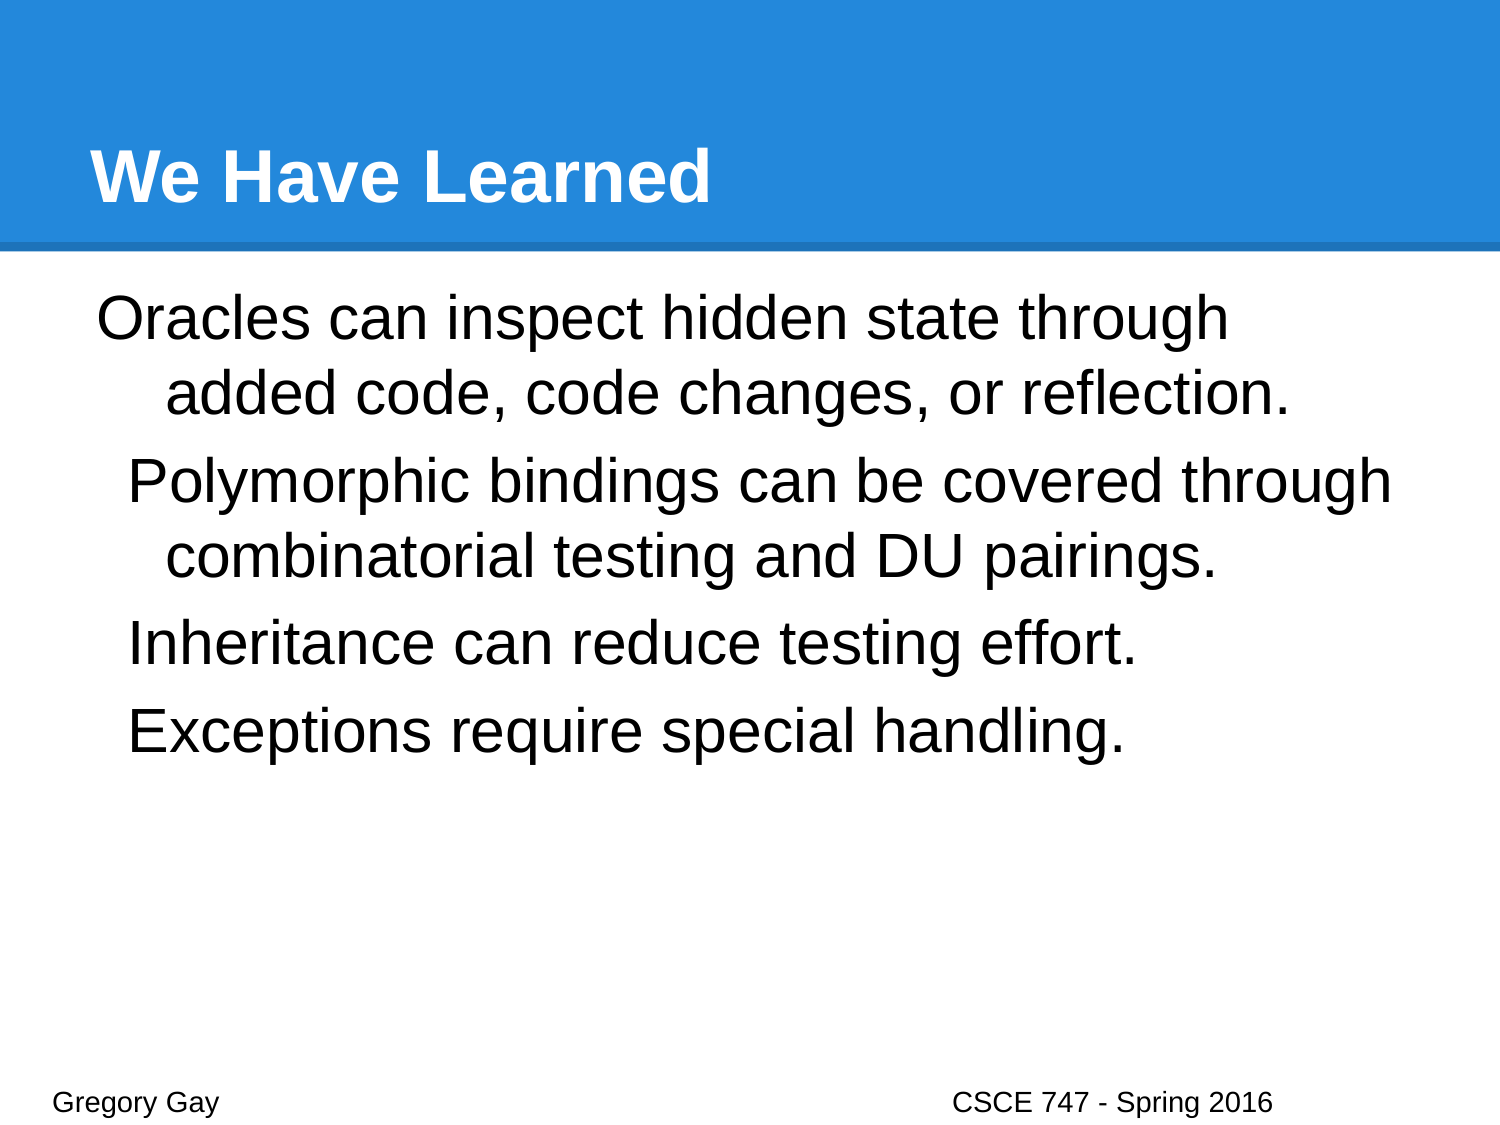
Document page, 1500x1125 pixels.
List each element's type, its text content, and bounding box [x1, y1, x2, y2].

title We Have Learned [75, 45, 1425, 233]
text_box Gregory Gay CSCE 747 - Spring 2016 41 [37, 1068, 1463, 1114]
list Oracles can inspect hidden state through added code, code changes, or reflection. Polymorphic bindings can be covered through combinatorial testing and DU pairings. Inheritance can reduce testing effort. Exceptions require special handling. [75, 262, 1425, 1068]
